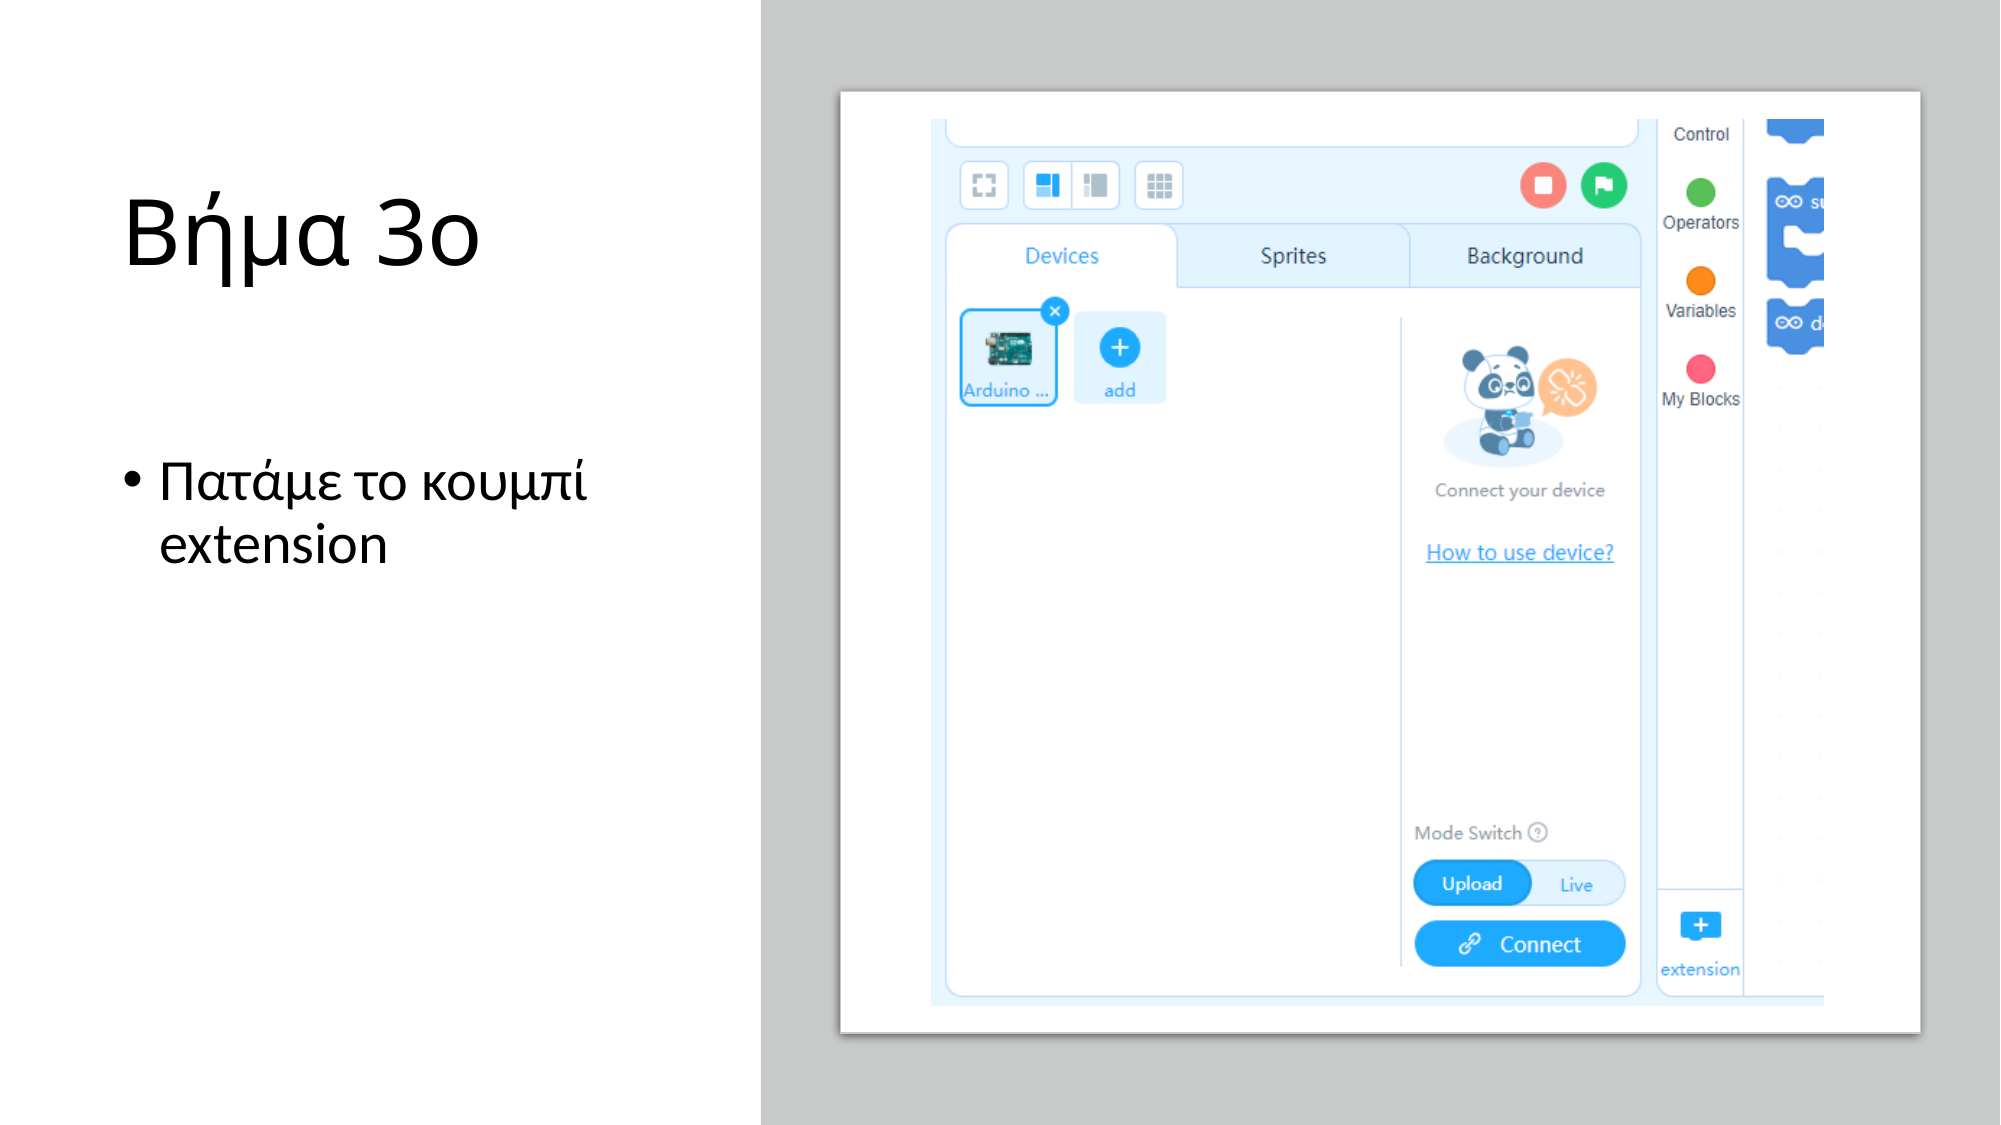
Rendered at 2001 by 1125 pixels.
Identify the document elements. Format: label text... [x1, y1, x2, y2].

title Βήμα 3ο [106, 103, 682, 370]
text_box [760, 0, 2000, 1125]
picture [931, 119, 1824, 1006]
list Πατάμε το κουμπί extension [107, 442, 669, 1014]
text_box [839, 90, 1922, 1034]
